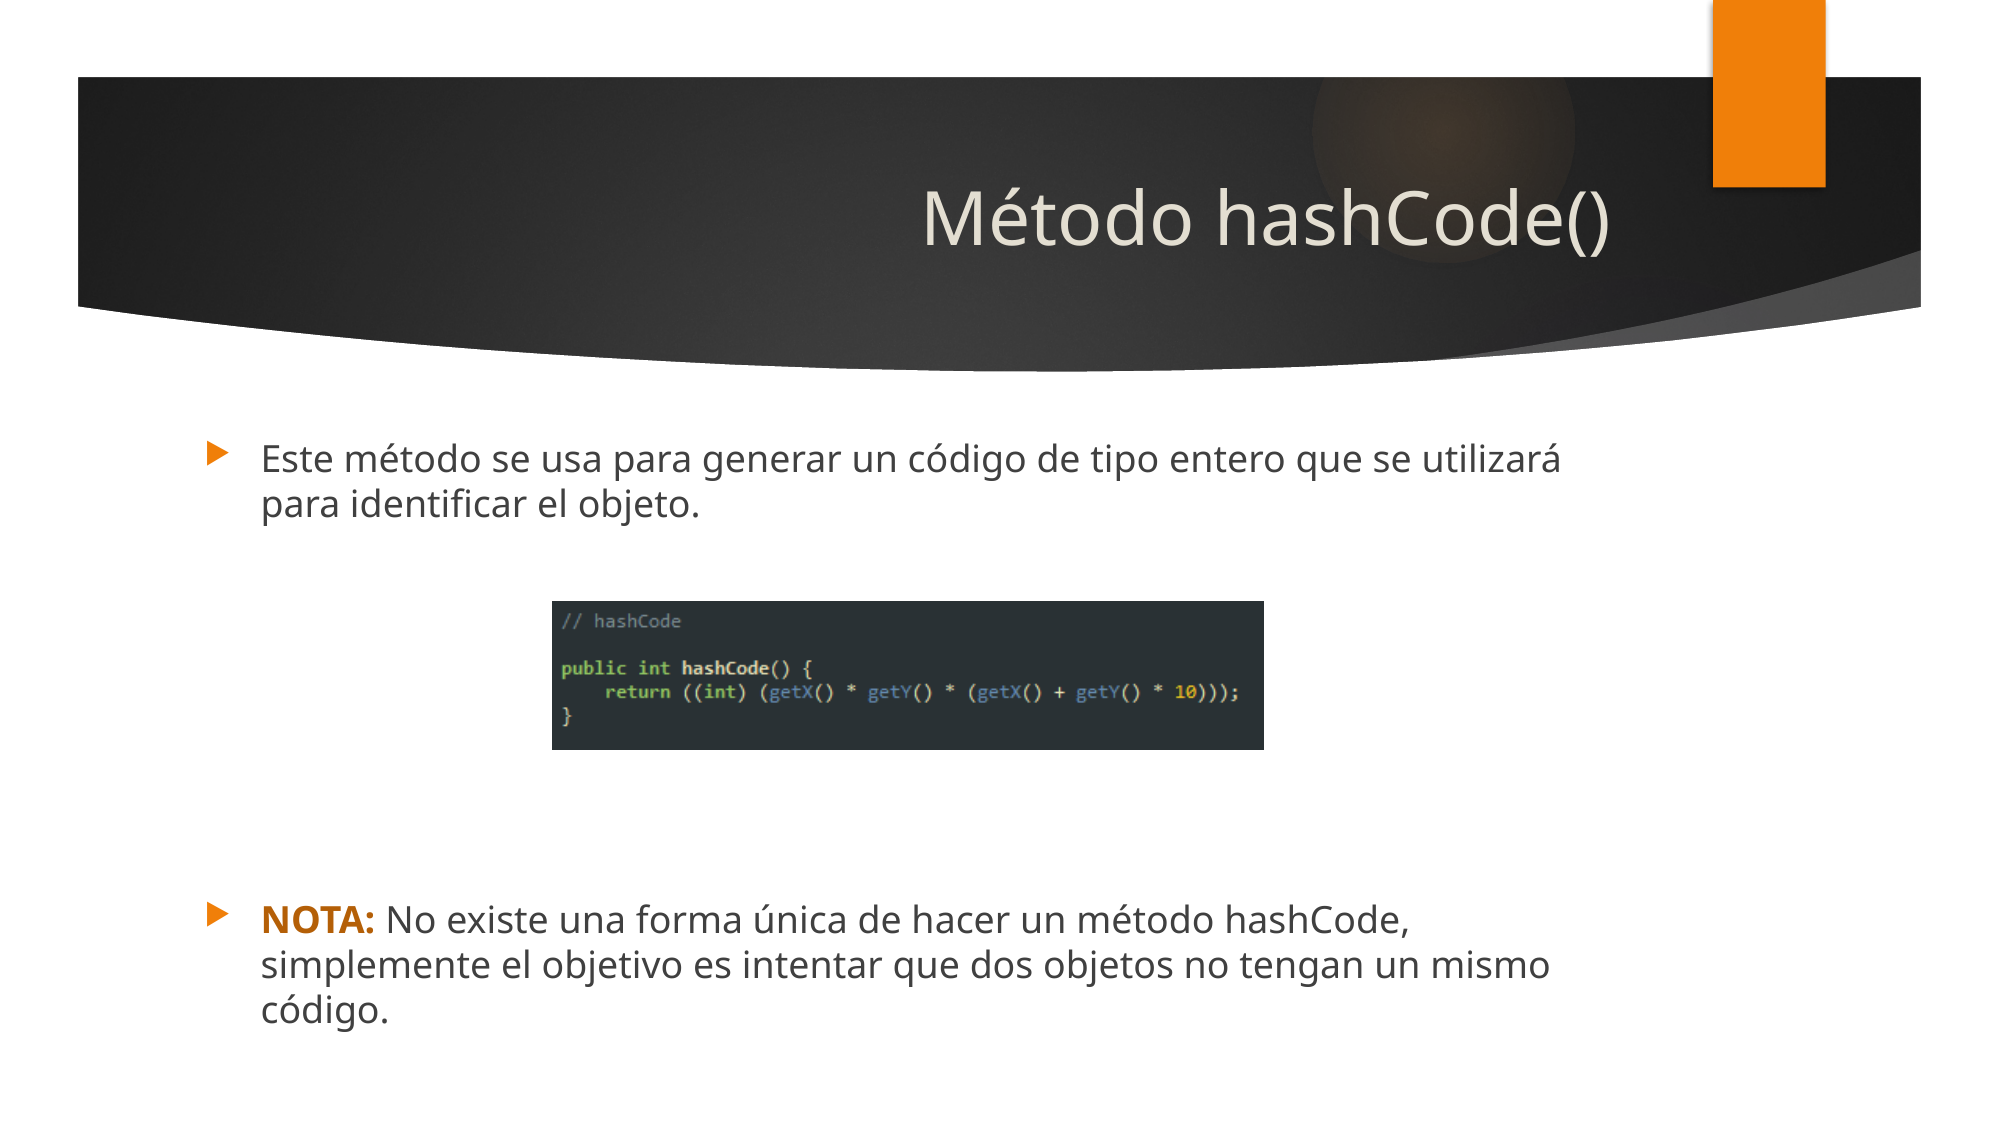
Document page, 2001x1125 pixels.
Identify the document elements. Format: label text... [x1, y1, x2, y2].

list Este método se usa para generar un código de tipo entero que se utilizará para identificar el objeto. [189, 427, 1627, 541]
picture [552, 601, 1264, 751]
title Método hashCode() [189, 155, 1627, 275]
text_box NOTA: No existe una forma única de hacer un método hashCode, simplemente el objetivo es intentar que dos objetos no tengan un mismo código. [189, 888, 1627, 1074]
